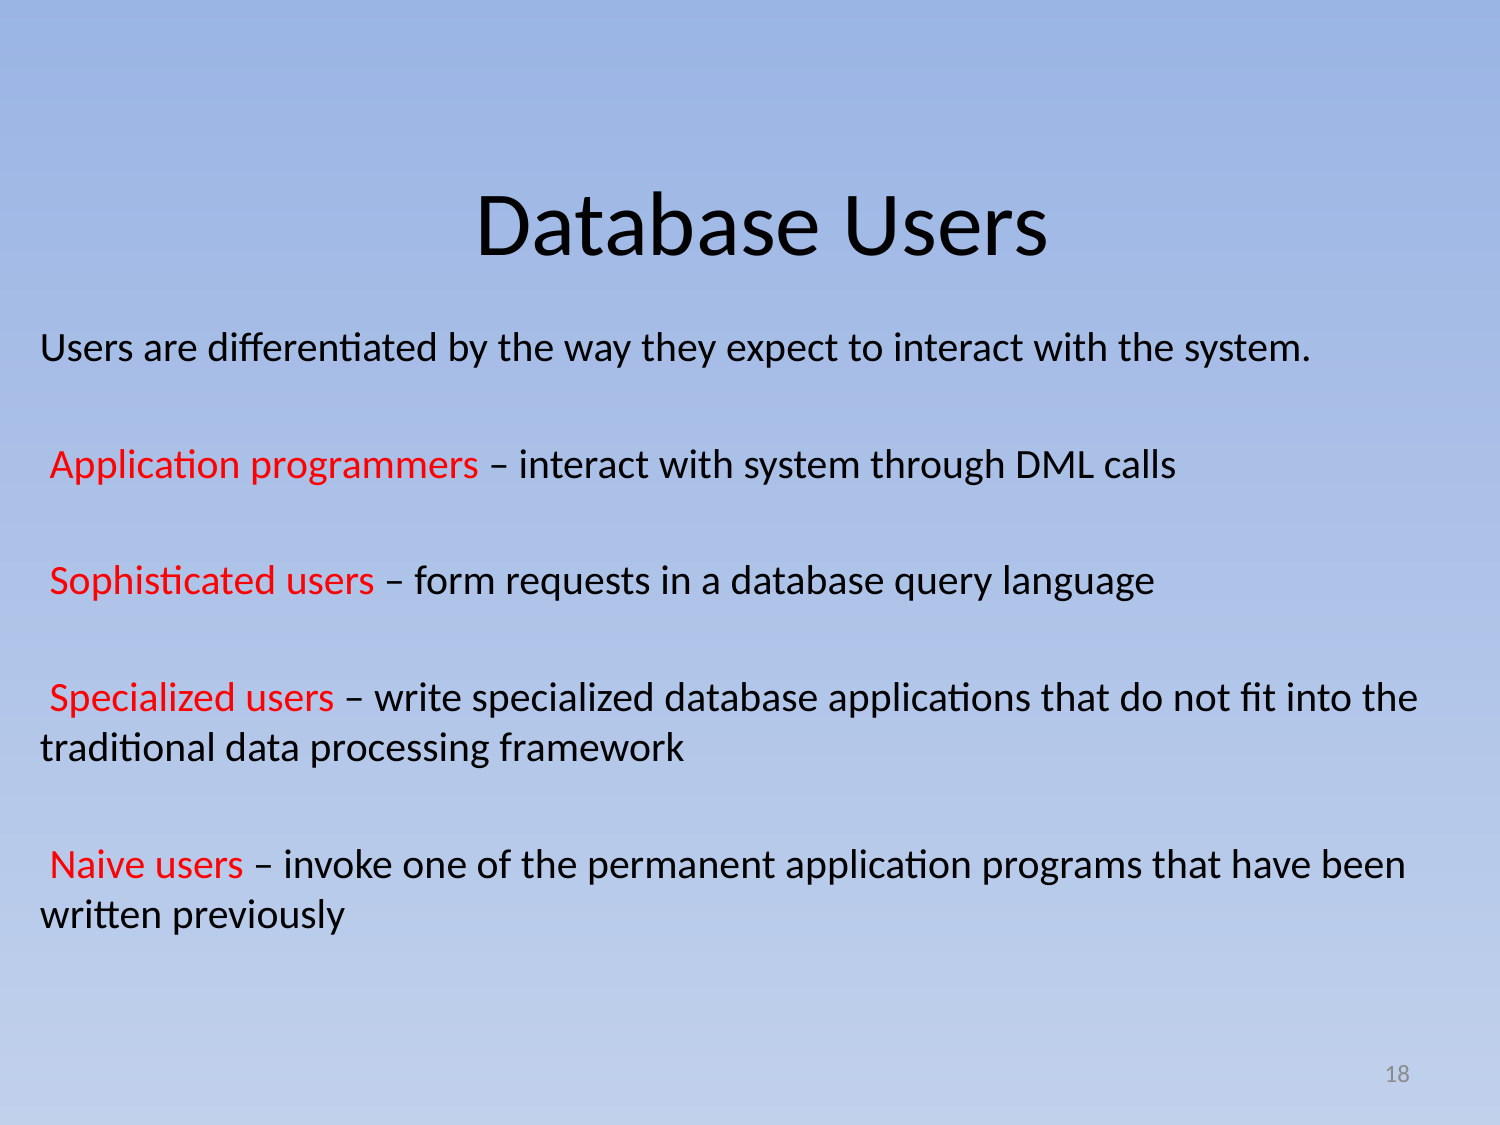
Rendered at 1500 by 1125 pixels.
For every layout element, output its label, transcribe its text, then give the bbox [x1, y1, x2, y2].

list Users are differentiated by the way they expect to interact with the system. Application programmers – interact with system through DML calls Sophisticated users – form requests in a database query language Specialized users – write specialized database applications that do not ﬁt into the traditional data processing framework Naive users – invoke one of the permanent application programs that have been written previously [24, 312, 1463, 1055]
title Database Users [87, 125, 1438, 312]
slide_number 18 [1074, 1042, 1425, 1103]
